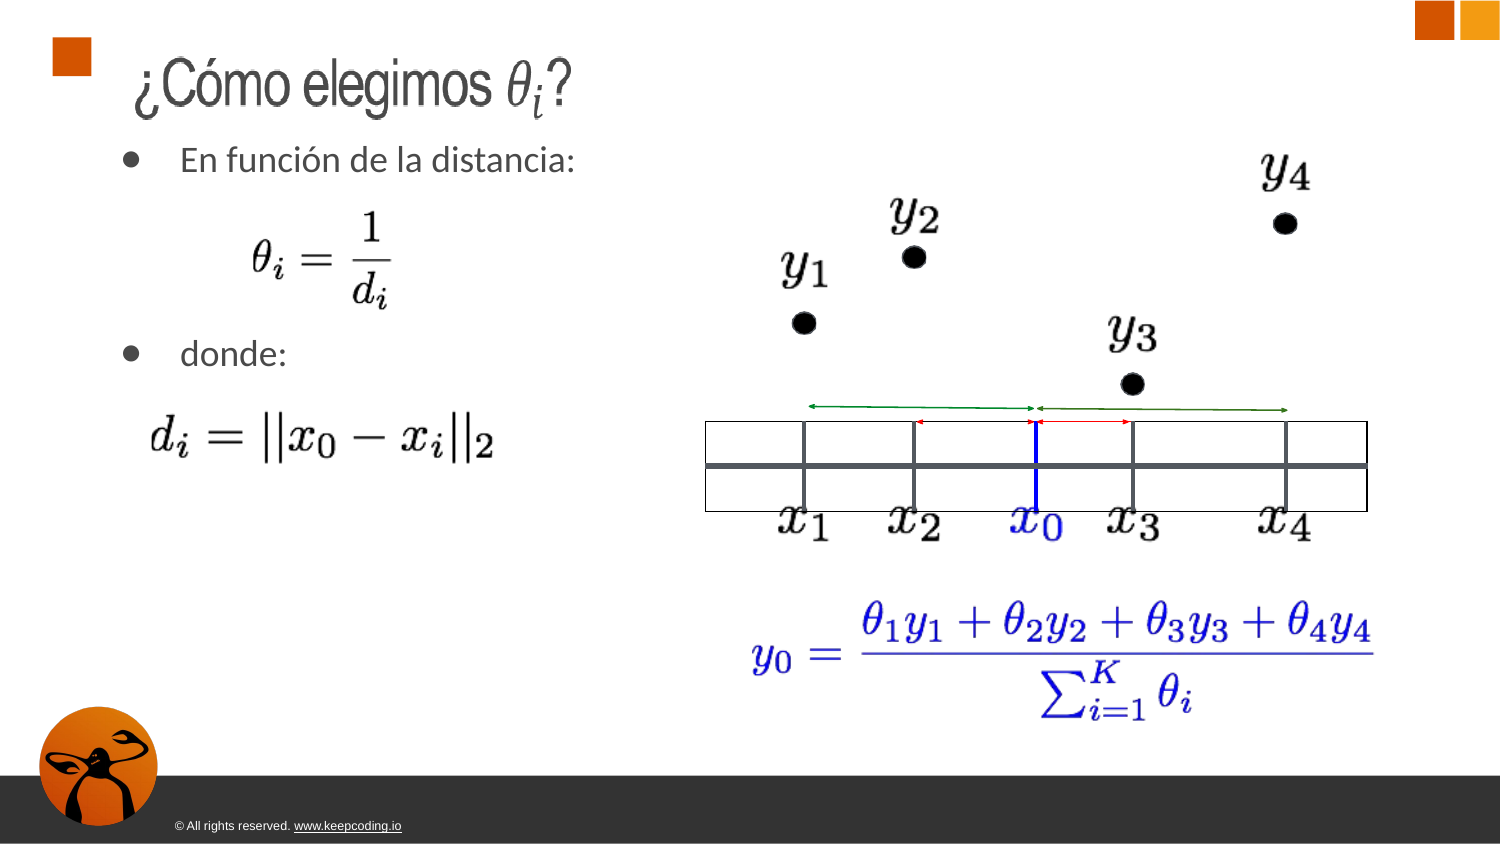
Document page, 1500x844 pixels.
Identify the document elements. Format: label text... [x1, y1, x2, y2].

table_cell [806, 469, 912, 511]
text_box [1272, 212, 1298, 235]
picture [0, 674, 246, 844]
table_cell [706, 469, 802, 511]
text_box En función de la distancia: [117, 133, 1288, 228]
table_header [1135, 422, 1284, 463]
table_cell [1135, 469, 1284, 511]
text_box [780, 248, 828, 293]
text_box [901, 245, 927, 269]
text_box [1260, 150, 1311, 195]
text_box [1107, 312, 1158, 356]
table_header [1288, 422, 1366, 463]
table_cell [1038, 469, 1131, 511]
text_box [1106, 512, 1160, 544]
text_box [1009, 512, 1063, 544]
table_header [916, 422, 1034, 463]
text_box donde: [117, 326, 1288, 421]
text_box [889, 194, 940, 238]
text_box [791, 311, 817, 335]
title [100, 21, 619, 162]
text_box [1257, 512, 1314, 543]
table_cell [1288, 469, 1366, 511]
text_box [1120, 372, 1145, 396]
text_box [253, 209, 393, 312]
text_box [151, 408, 495, 465]
text_box © All rights reserved. www.keepcoding.io [172, 816, 409, 834]
table_header [706, 422, 802, 463]
table_header [806, 422, 912, 463]
text_box [887, 512, 941, 543]
table_cell [916, 469, 1034, 511]
table_header [1038, 422, 1131, 463]
text_box [777, 512, 831, 543]
text_box [751, 598, 1376, 722]
